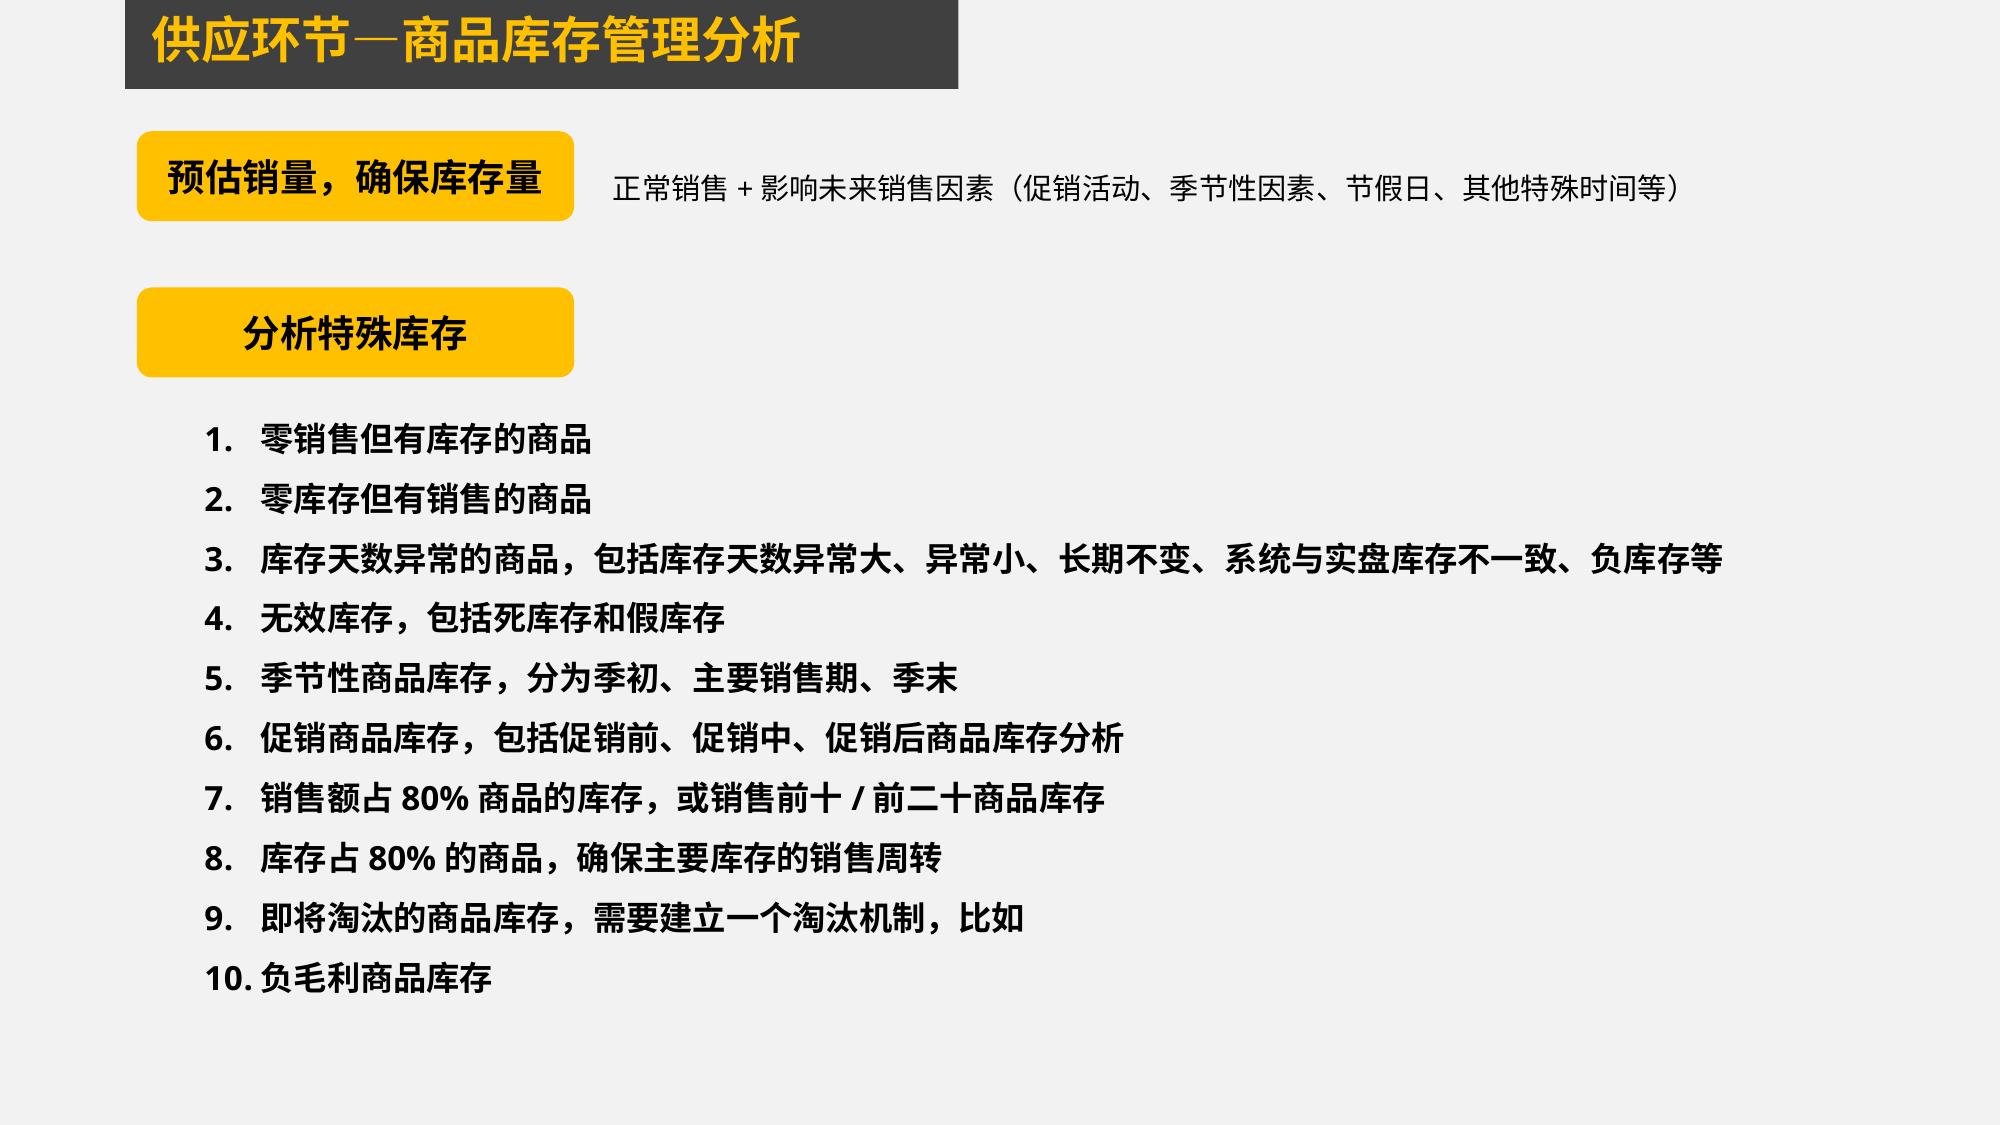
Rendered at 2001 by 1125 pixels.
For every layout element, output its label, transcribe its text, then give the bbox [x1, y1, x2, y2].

text_box 分析特殊库存 [135, 286, 576, 379]
text_box 预估销量，确保库存量 [135, 130, 576, 223]
text_box 零销售但有库存的商品 零库存但有销售的商品 库存天数异常的商品，包括库存天数异常大、异常小、长期不变、系统与实盘库存不一致、负库存等 无效库存，包括死库存和假库存 季节性商品库存，分为季初、主要销售期、季末 促销商品库存，包括促销前、促销中、促销后商品库存分析 销售额占80%商品的库存，或销售前十/前二十商品库存 库存占80%的商品，确保主要库存的销售周转 即将淘汰的商品库存，需要建立一个淘汰机制，比如 负毛利商品库存 [189, 390, 1843, 1064]
text_box 正常销售+影响未来销售因素（促销活动、季节性因素、节假日、其他特殊时间等） [598, 145, 1845, 213]
list 供应环节—商品库存管理分析 [136, 8, 910, 85]
